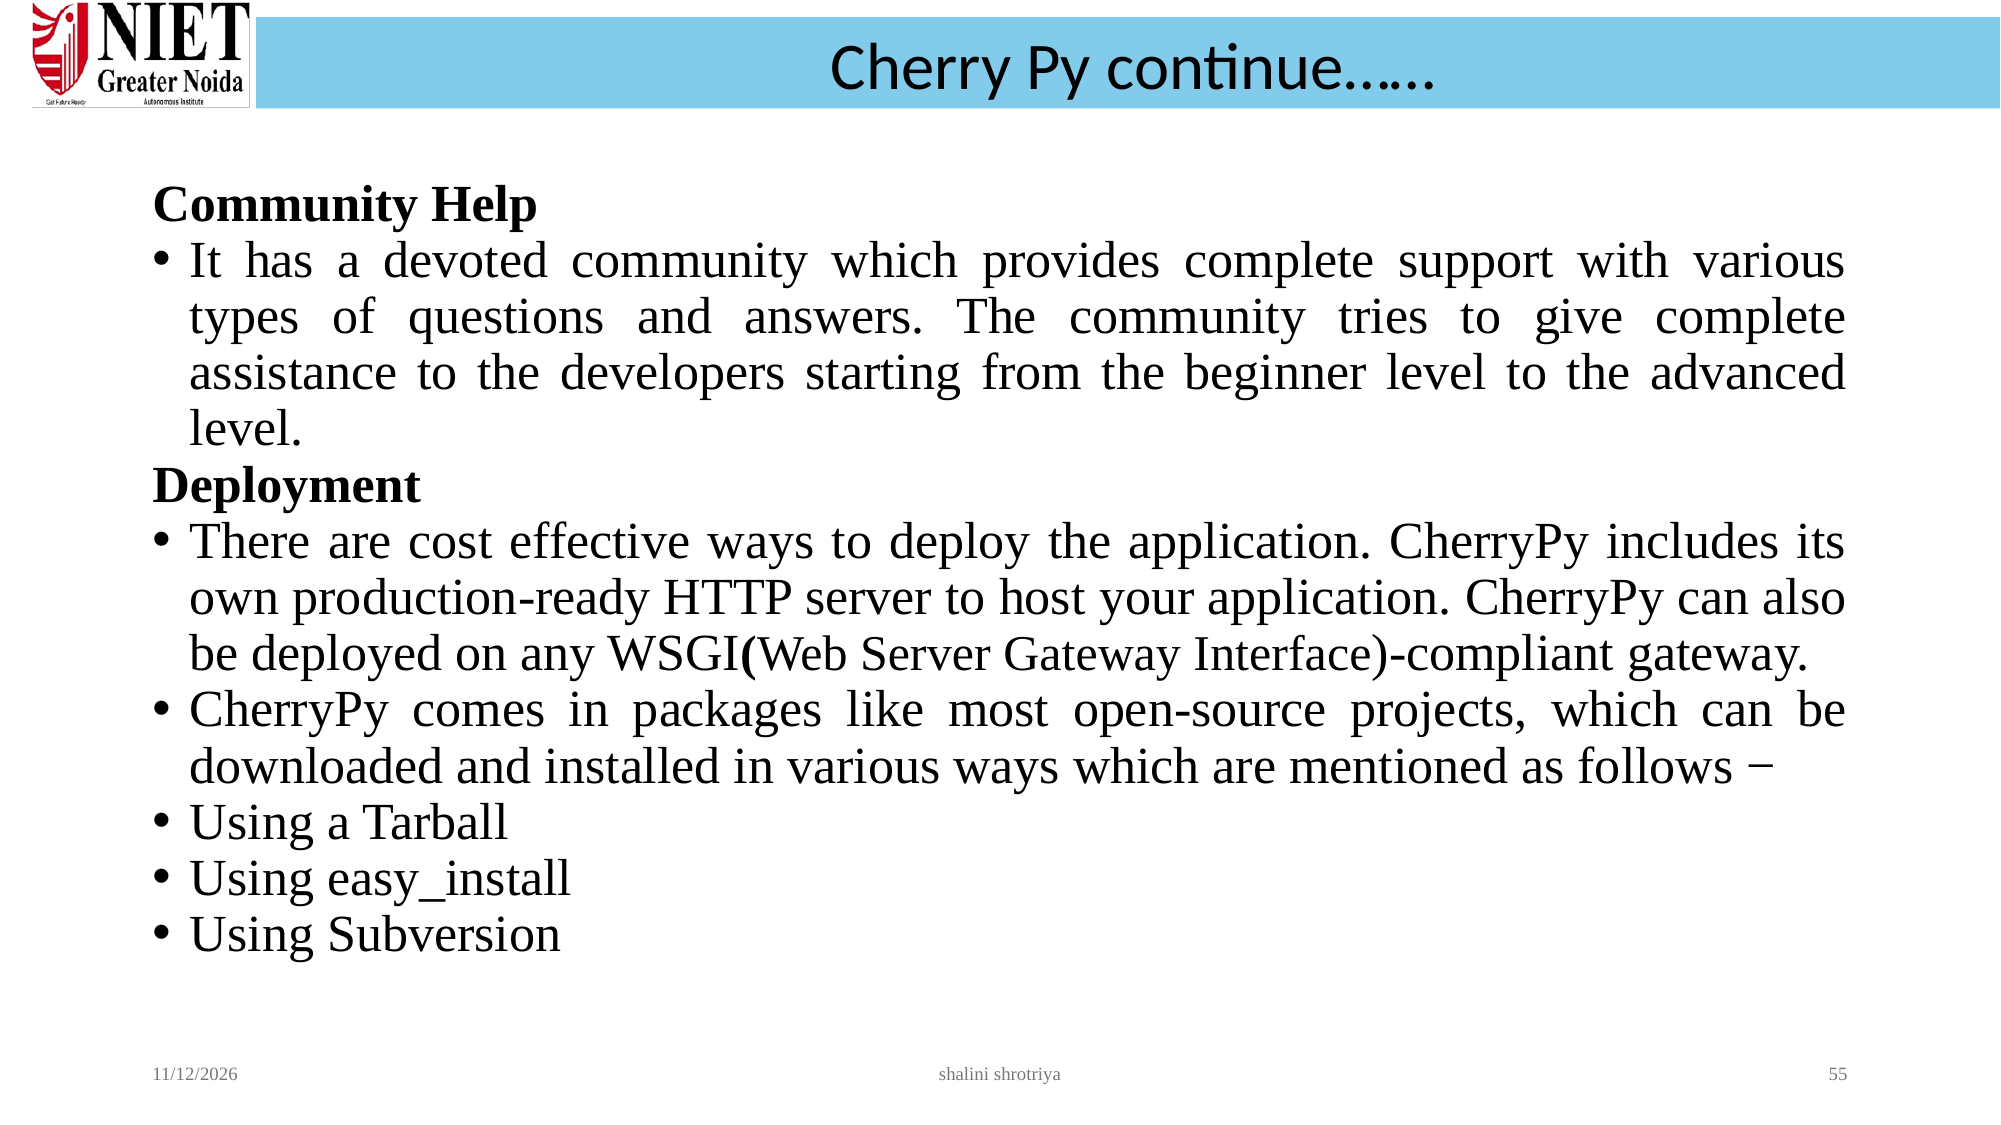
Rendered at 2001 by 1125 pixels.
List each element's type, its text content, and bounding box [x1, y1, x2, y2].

picture [30, 0, 251, 109]
footer shalini shrotriya [662, 1042, 1338, 1103]
list Community Help It has a devoted community which provides complete support with various types of questions and answers. The community tries to give complete assistance to the developers starting from the beginner level to the advanced level. Deployment There are cost effective ways to deploy the application. CherryPy includes its own production-ready HTTP server to host your application. CherryPy can also be deployed on any WSGI(Web Server Gateway Interface)-compliant gateway. CherryPy comes in packages like most open-source projects, which can be downloaded and installed in various ways which are mentioned as follows − Using a Tarball Using easy_install Using Subversion [137, 168, 1863, 1014]
text_box Cherry Py continue…… [256, 17, 2000, 109]
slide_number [137, 1042, 588, 1103]
slide_number 55 [1412, 1042, 1863, 1103]
